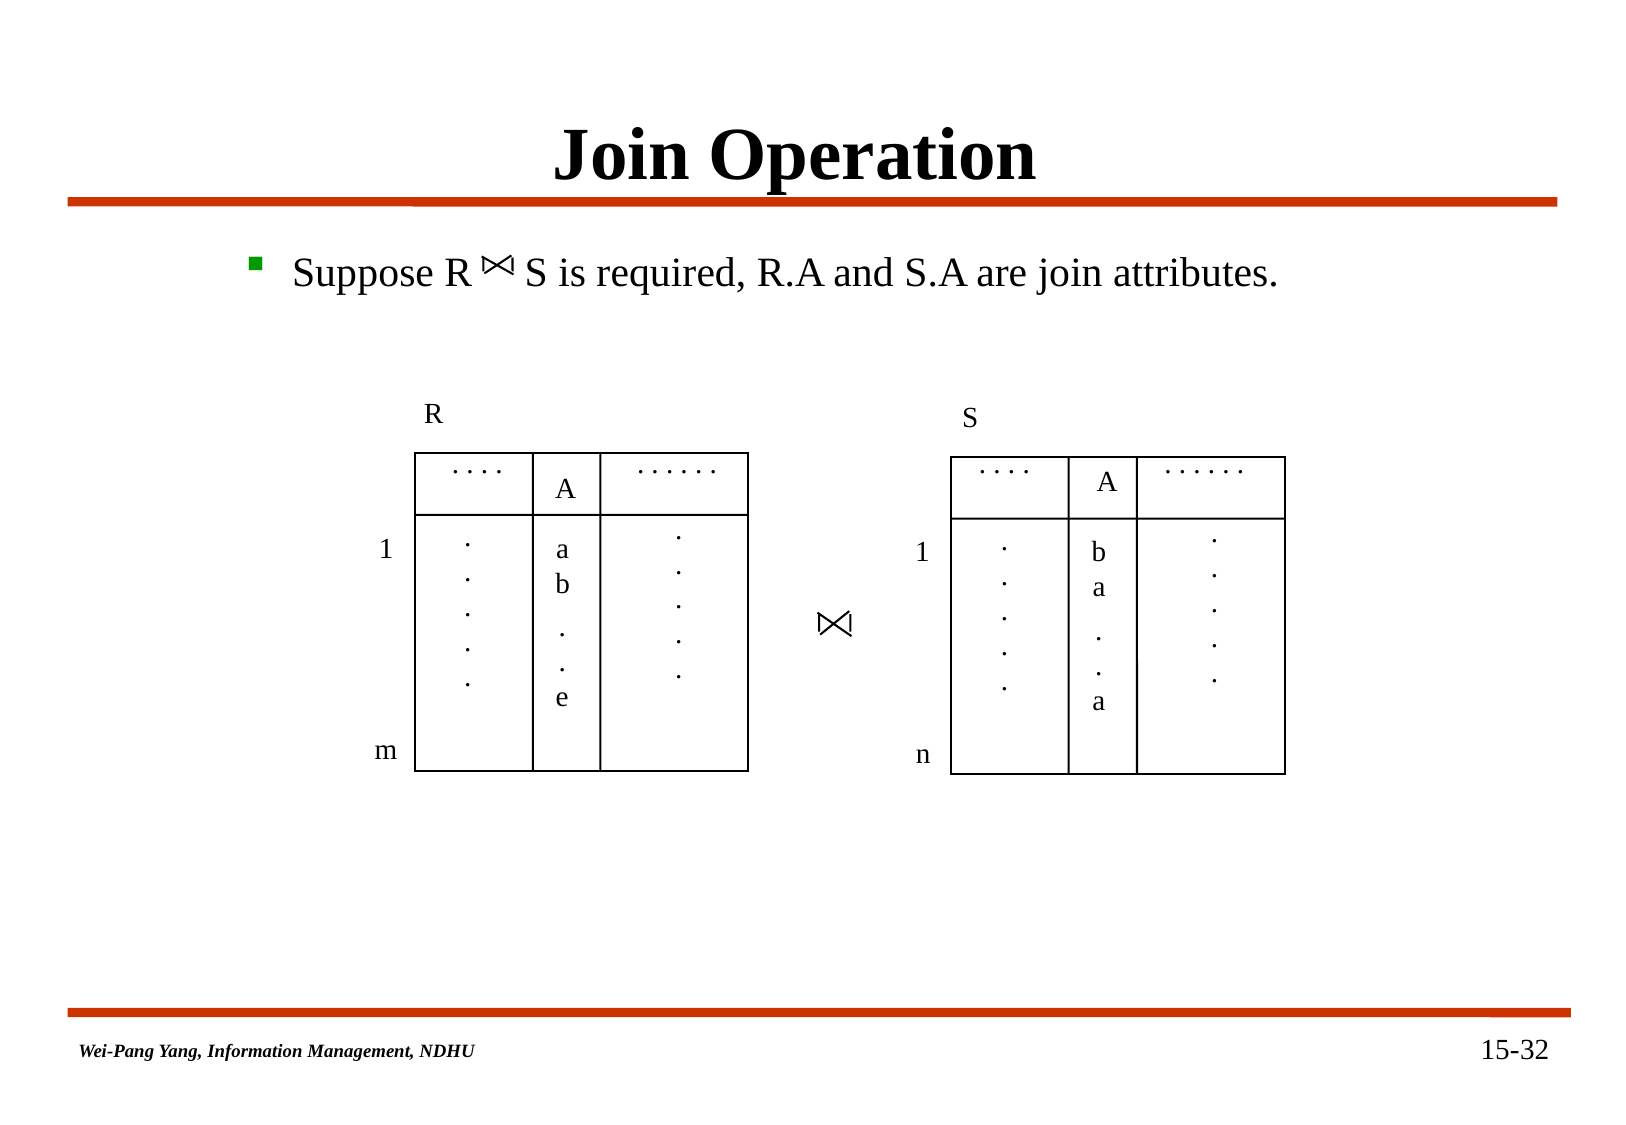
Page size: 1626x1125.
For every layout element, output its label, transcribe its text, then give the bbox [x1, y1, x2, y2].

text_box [359, 387, 1286, 777]
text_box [481, 255, 514, 275]
title Join Operation [125, 87, 1466, 213]
list Suppose R S is required, R.A and S.A are join attributes. [155, 237, 1425, 1000]
slide_number 15-32 [1225, 1023, 1565, 1099]
